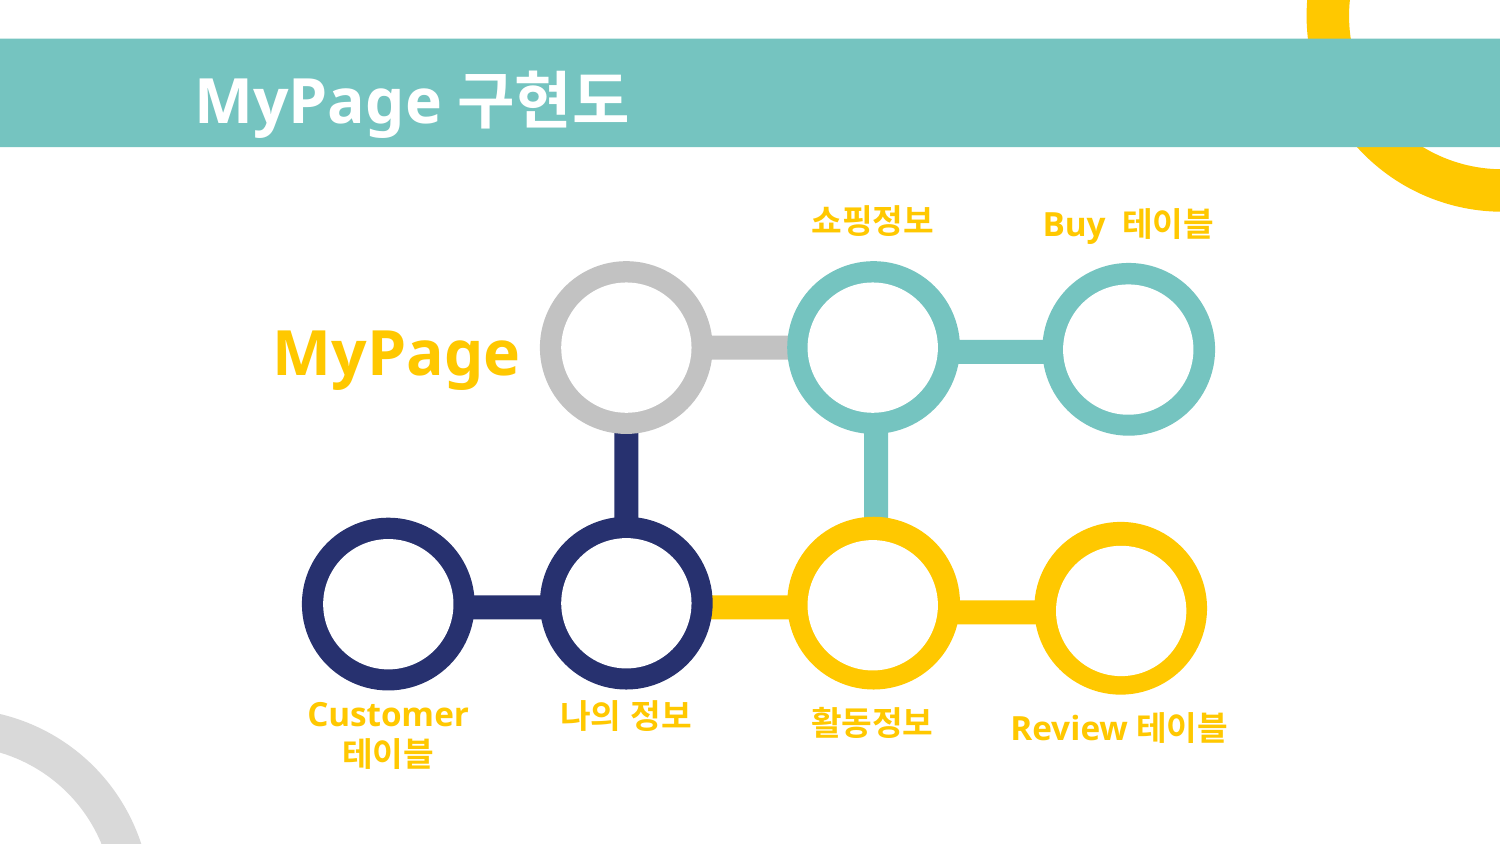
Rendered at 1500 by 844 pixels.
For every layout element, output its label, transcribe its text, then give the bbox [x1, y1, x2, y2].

text_box Buy 테이블 [976, 188, 1280, 253]
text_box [997, 217, 1171, 481]
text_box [786, 260, 961, 516]
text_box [539, 260, 785, 435]
text_box [540, 516, 700, 680]
subtitle 쇼핑정보 [721, 185, 1025, 250]
text_box [1175, 304, 1194, 395]
subtitle 나의 정보 [474, 680, 720, 746]
text_box [614, 442, 639, 517]
text_box [474, 595, 545, 620]
text_box Review테이블 [967, 692, 1271, 757]
text_box [323, 539, 454, 670]
text_box [301, 517, 475, 677]
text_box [952, 521, 1208, 695]
text_box [561, 538, 692, 669]
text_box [705, 516, 961, 690]
text_box Customer 테이블 [248, 677, 528, 743]
subtitle 활동정보 [720, 698, 967, 752]
title MyPage구현도 [179, 46, 1449, 141]
subtitle MyPage [211, 297, 534, 398]
